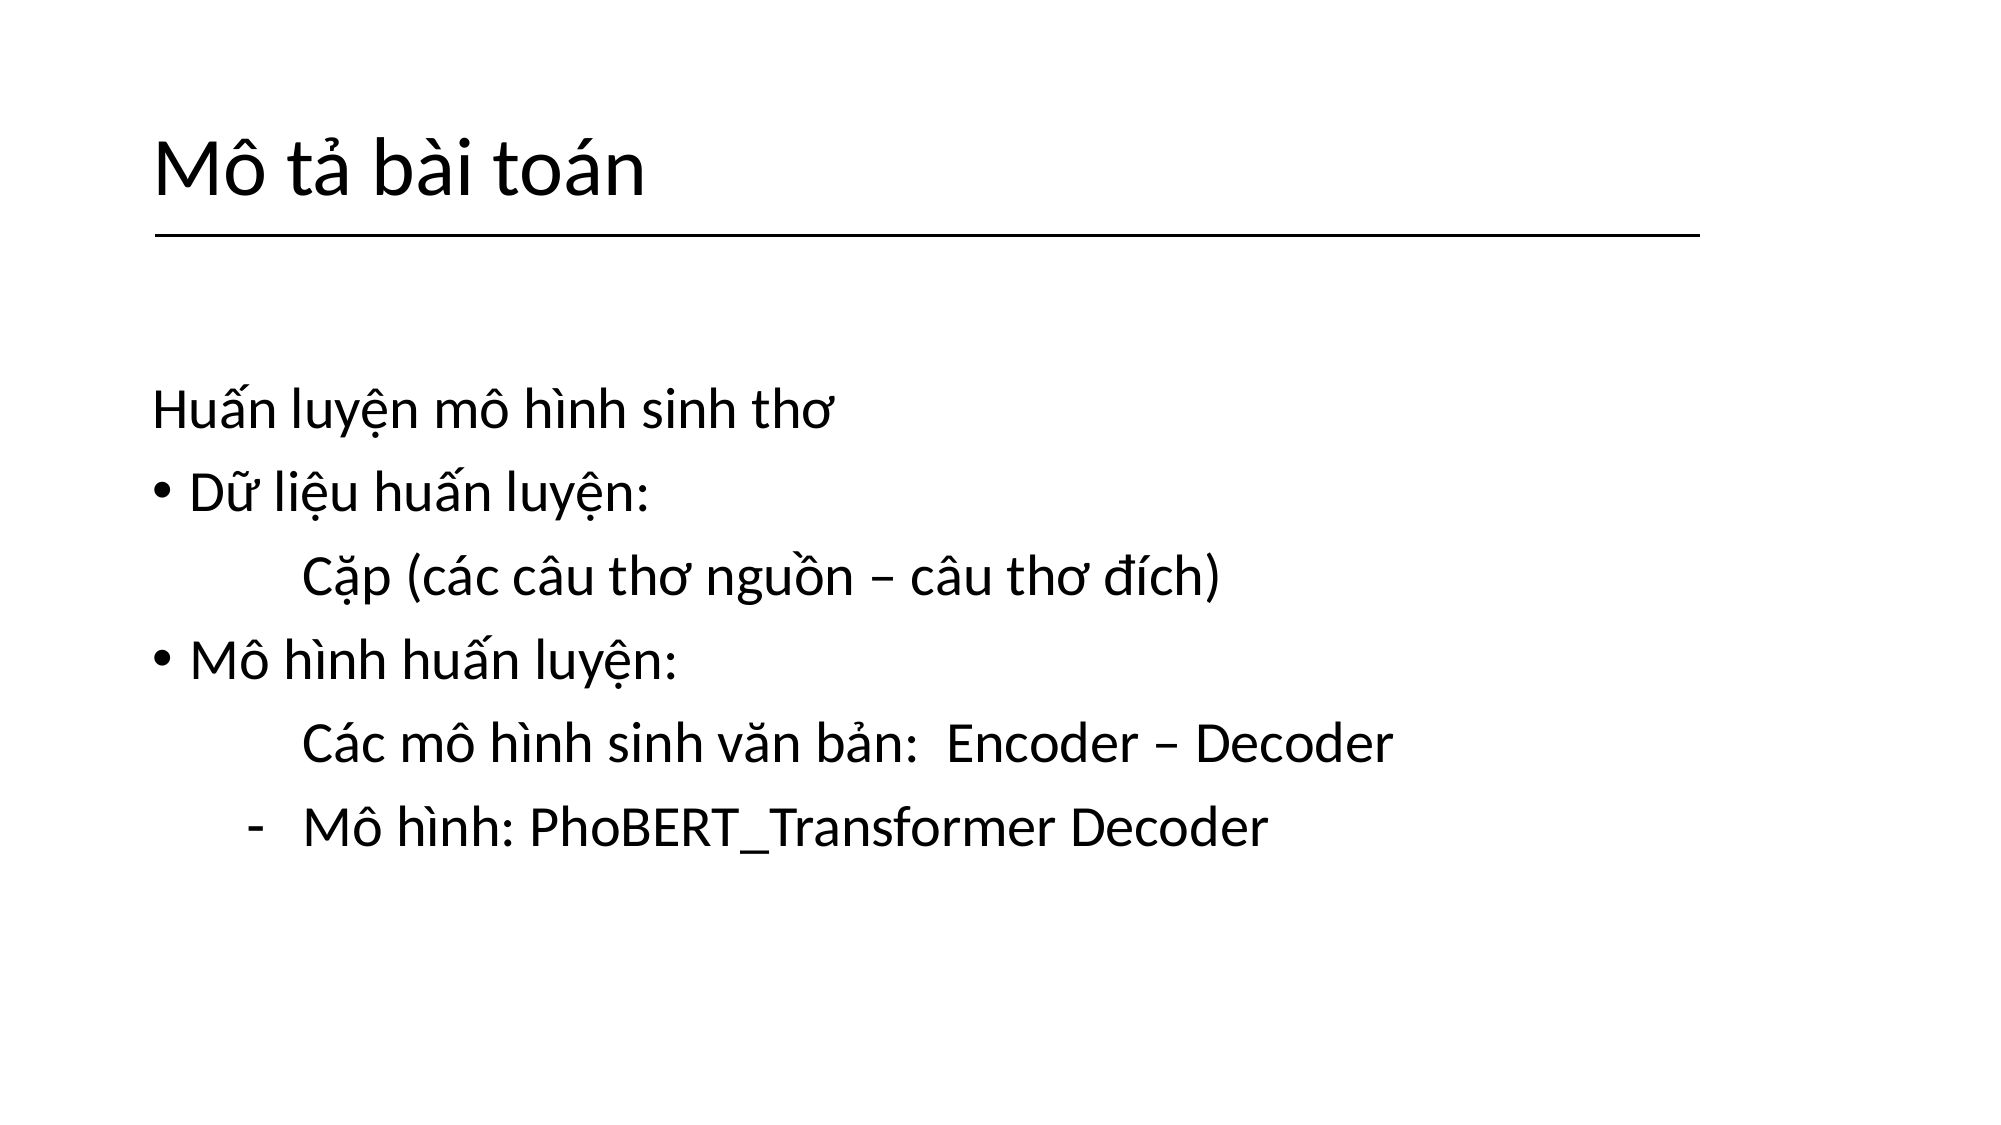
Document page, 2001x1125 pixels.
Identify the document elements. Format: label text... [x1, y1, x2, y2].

list Huấn luyện mô hình sinh thơ Dữ liệu huấn luyện: Cặp (các câu thơ nguồn – câu thơ đích) Mô hình huấn luyện: Các mô hình sinh văn bản: Encoder – Decoder Mô hình: PhoBERT_Transformer Decoder [137, 370, 1863, 1085]
title Mô tả bài toán [137, 59, 1863, 278]
